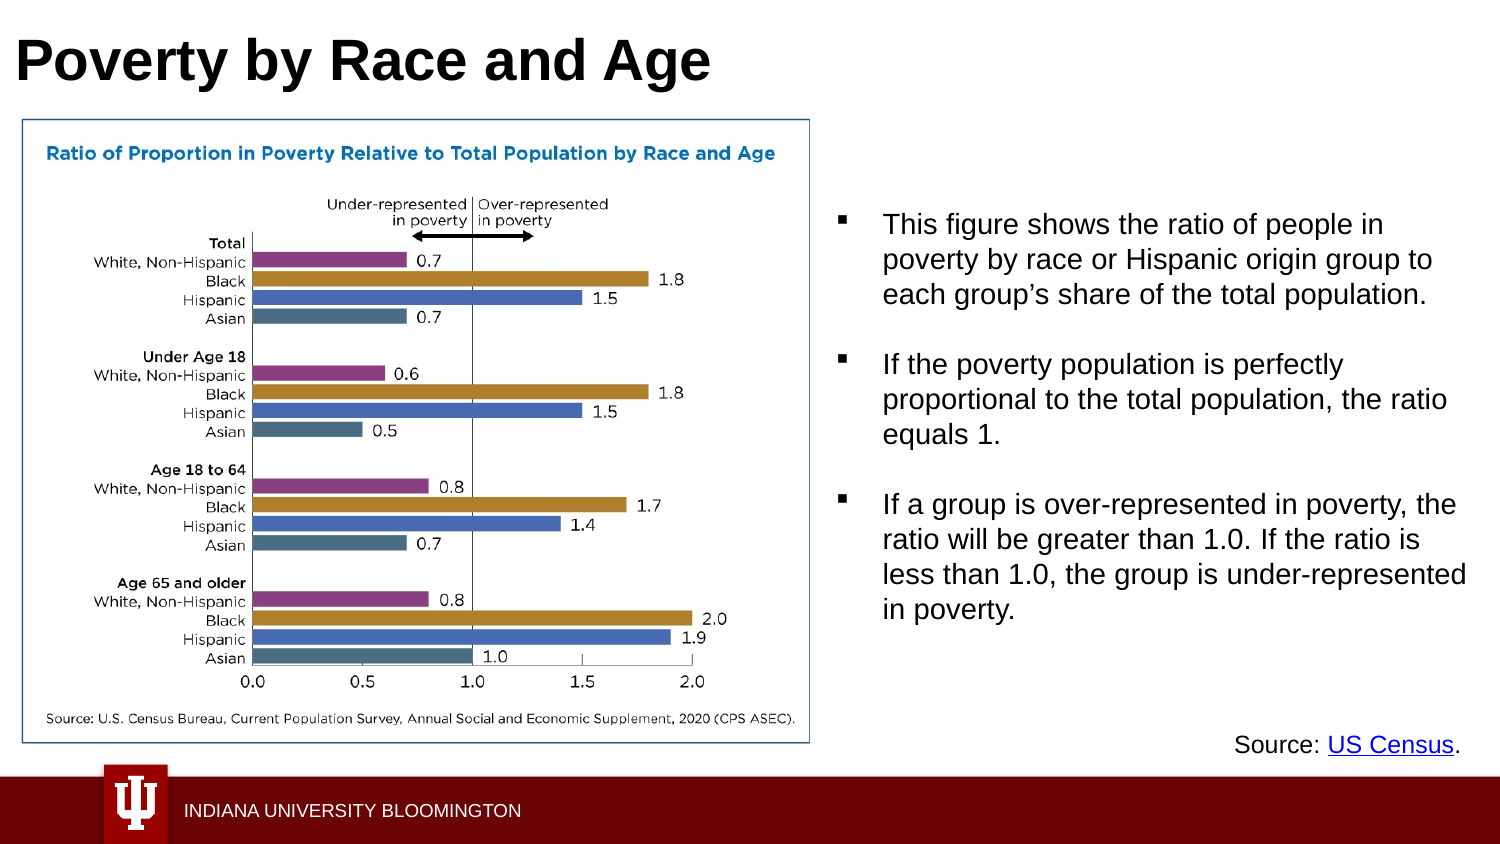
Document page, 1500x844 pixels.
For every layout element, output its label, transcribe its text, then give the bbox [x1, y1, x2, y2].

title Poverty by Race and Age [0, 0, 1500, 115]
picture [16, 114, 813, 748]
text_box This figure shows the ratio of people in poverty by race or Hispanic origin group to each group’s share of the total population. If the poverty population is perfectly proportional to the total population, the ratio equals 1. If a group is over-represented in poverty, the ratio will be greater than 1.0. If the ratio is less than 1.0, the group is under-represented in poverty. [821, 198, 1492, 633]
text_box Source: US Census. [1057, 721, 1484, 767]
